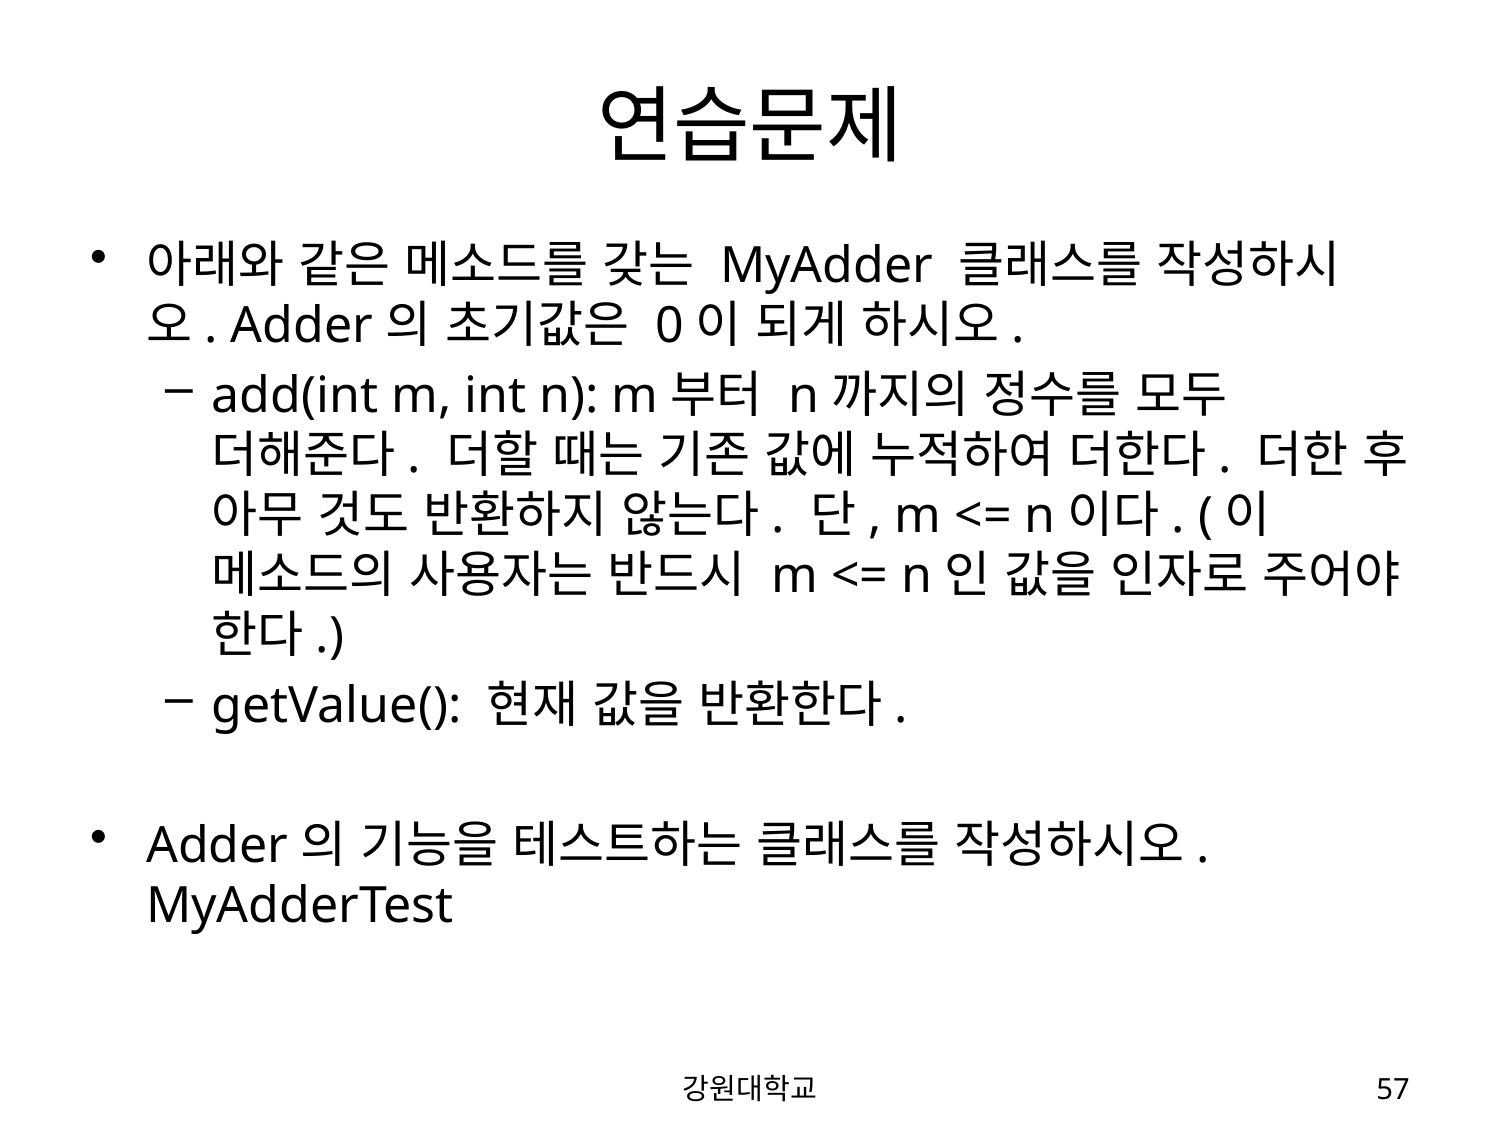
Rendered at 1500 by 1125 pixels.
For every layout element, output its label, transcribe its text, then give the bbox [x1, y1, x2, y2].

slide_number 57 [1074, 1062, 1426, 1103]
list 아래와 같은 메소드를 갖는 MyAdder 클래스를 작성하시오. Adder의 초기값은 0이 되게 하시오. add(int m, int n): m부터 n까지의 정수를 모두 더해준다. 더할 때는 기존 값에 누적하여 더한다. 더한 후 아무 것도 반환하지 않는다. 단, m <= n이다. (이 메소드의 사용자는 반드시 m <= n인 값을 인자로 주어야 한다.) getValue(): 현재 값을 반환한다. Adder의 기능을 테스트하는 클래스를 작성하시오. MyAdderTest [74, 224, 1426, 1006]
footer 강원대학교 [512, 1062, 988, 1103]
title 연습문제 [74, 44, 1426, 201]
